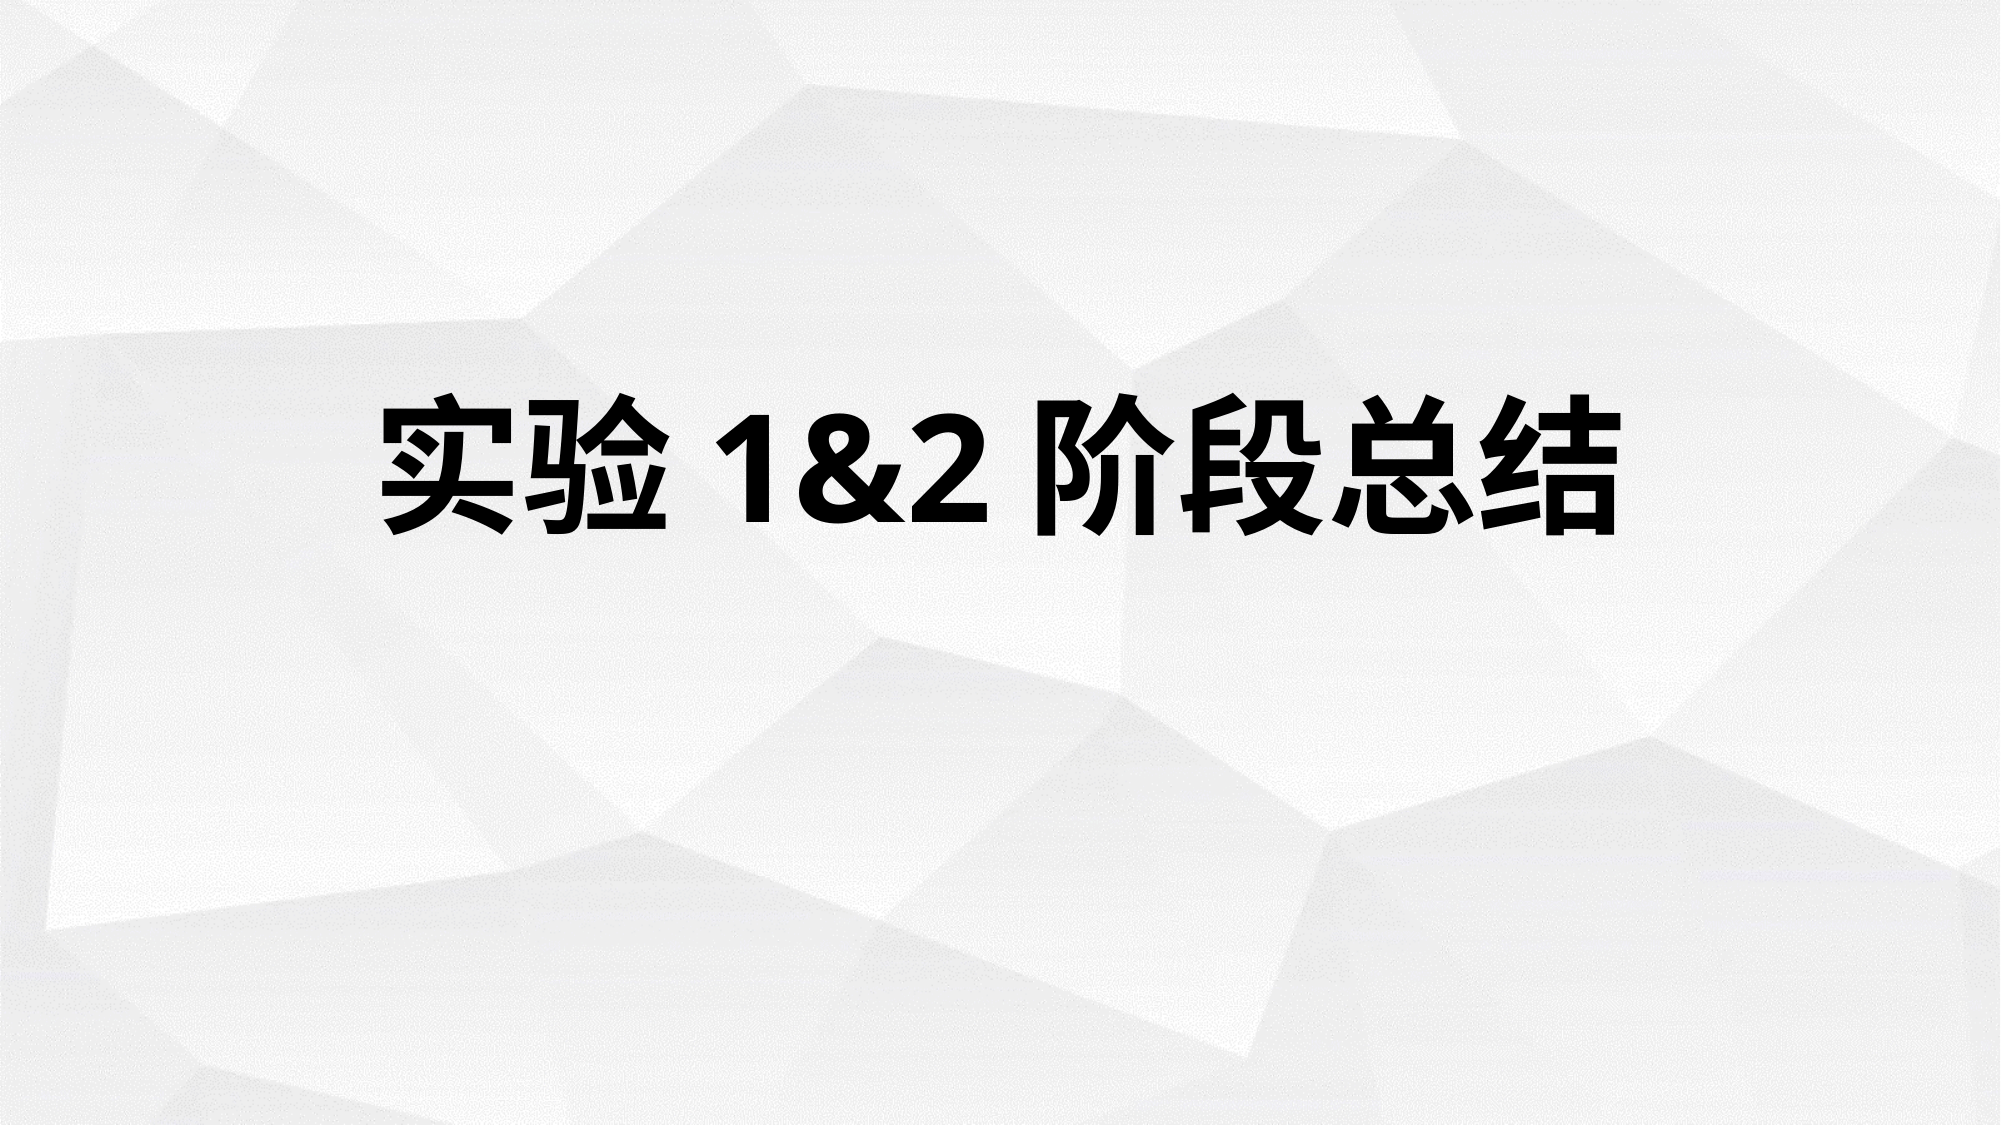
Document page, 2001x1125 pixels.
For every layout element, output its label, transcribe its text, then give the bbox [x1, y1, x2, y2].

title 实验1&2阶段总结 [295, 365, 1705, 563]
picture [0, 0, 2001, 1125]
